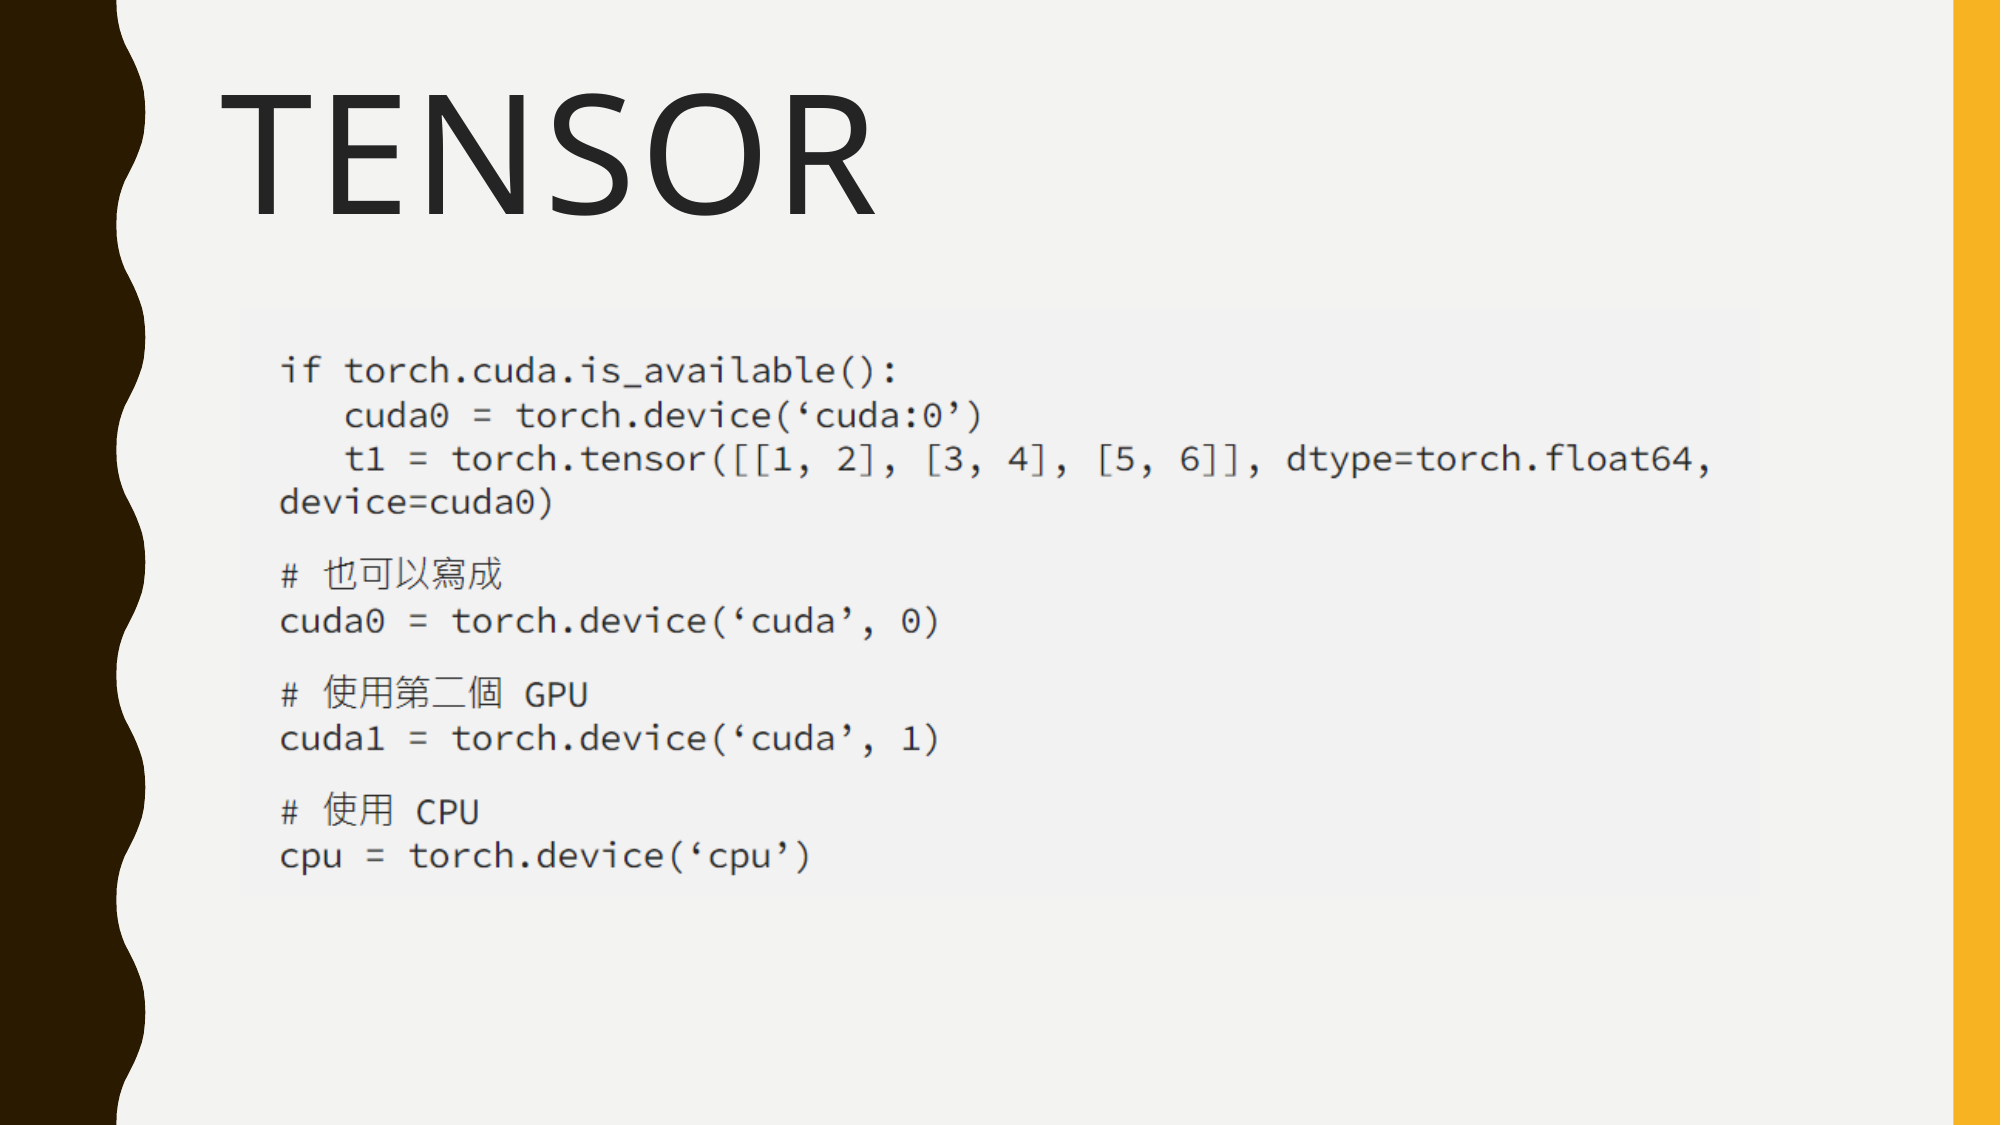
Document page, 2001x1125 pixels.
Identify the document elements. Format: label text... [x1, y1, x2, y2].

title Tensor [205, 62, 1875, 308]
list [240, 307, 1760, 898]
